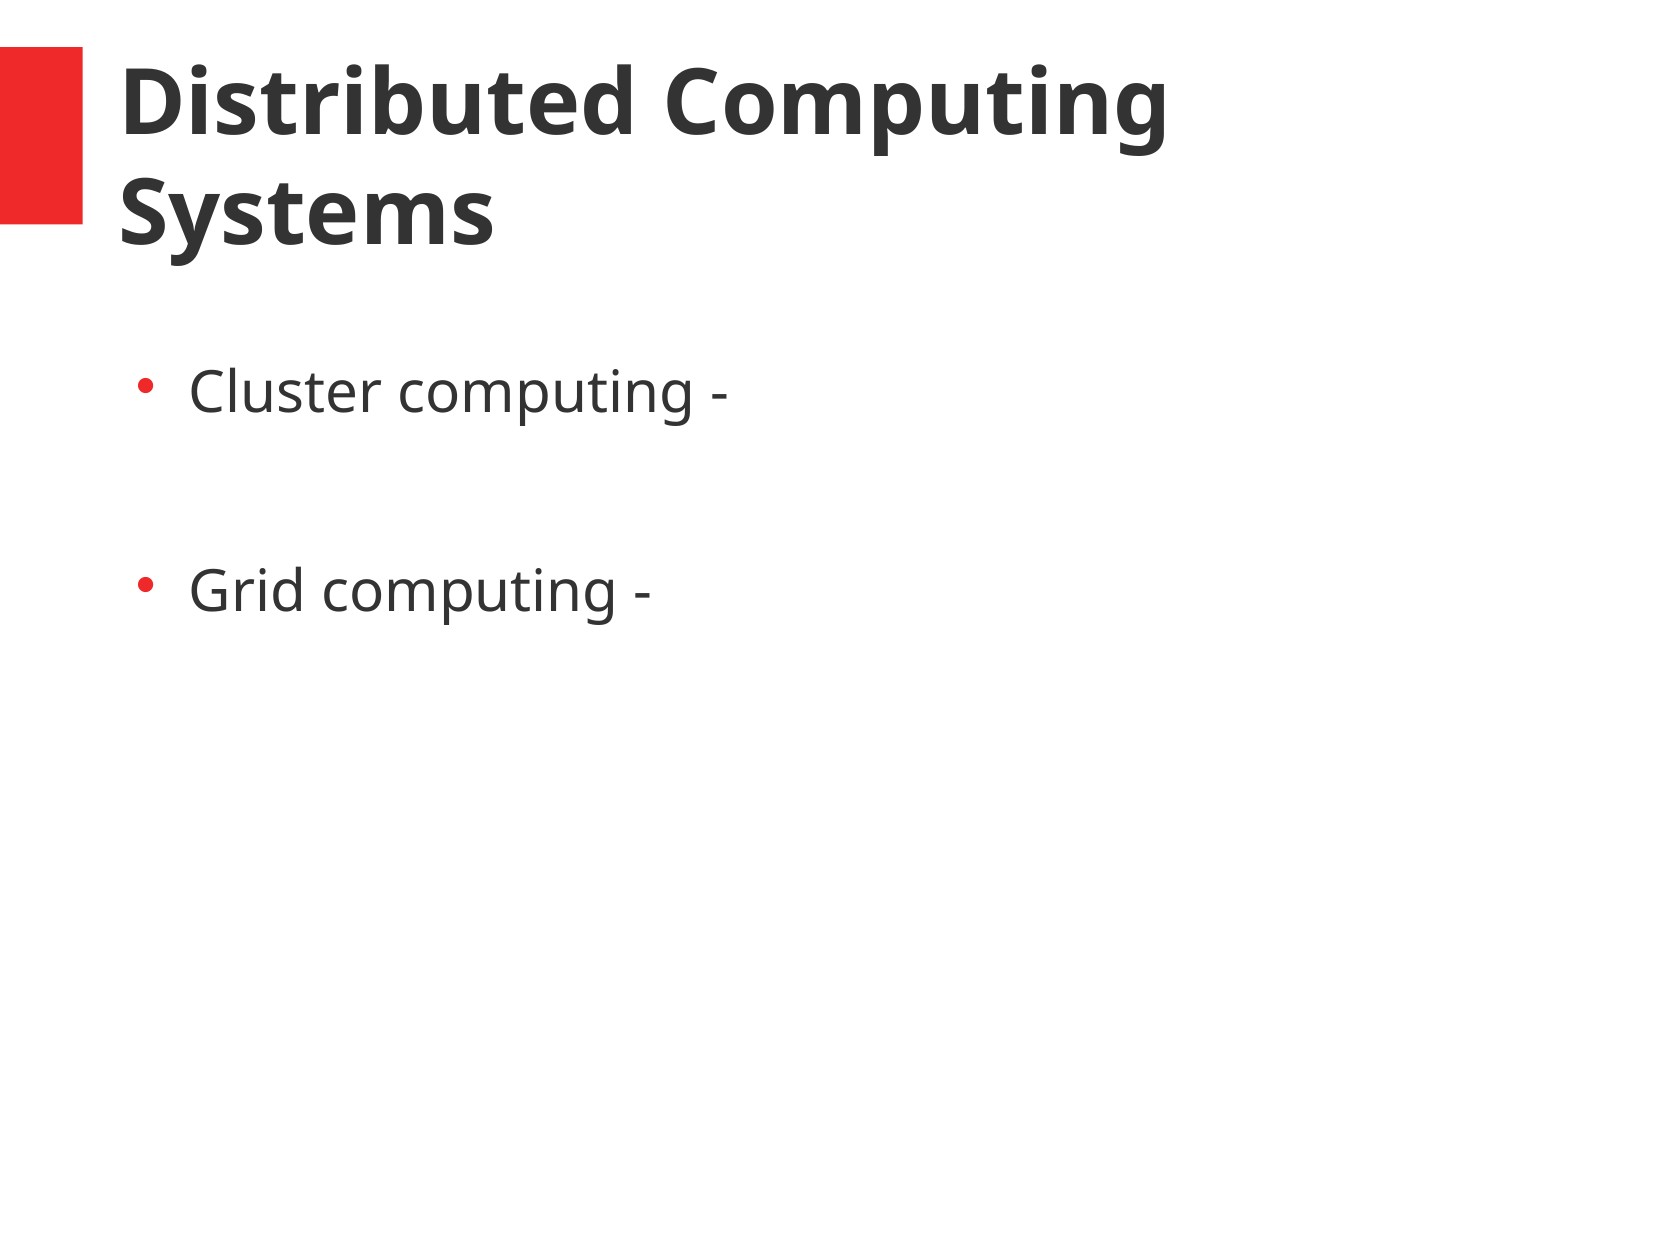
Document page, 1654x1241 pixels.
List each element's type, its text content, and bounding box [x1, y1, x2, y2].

text_box Distributed Computing Systems [118, 42, 1571, 263]
text_box Cluster computing - Grid computing - [118, 354, 1536, 1074]
